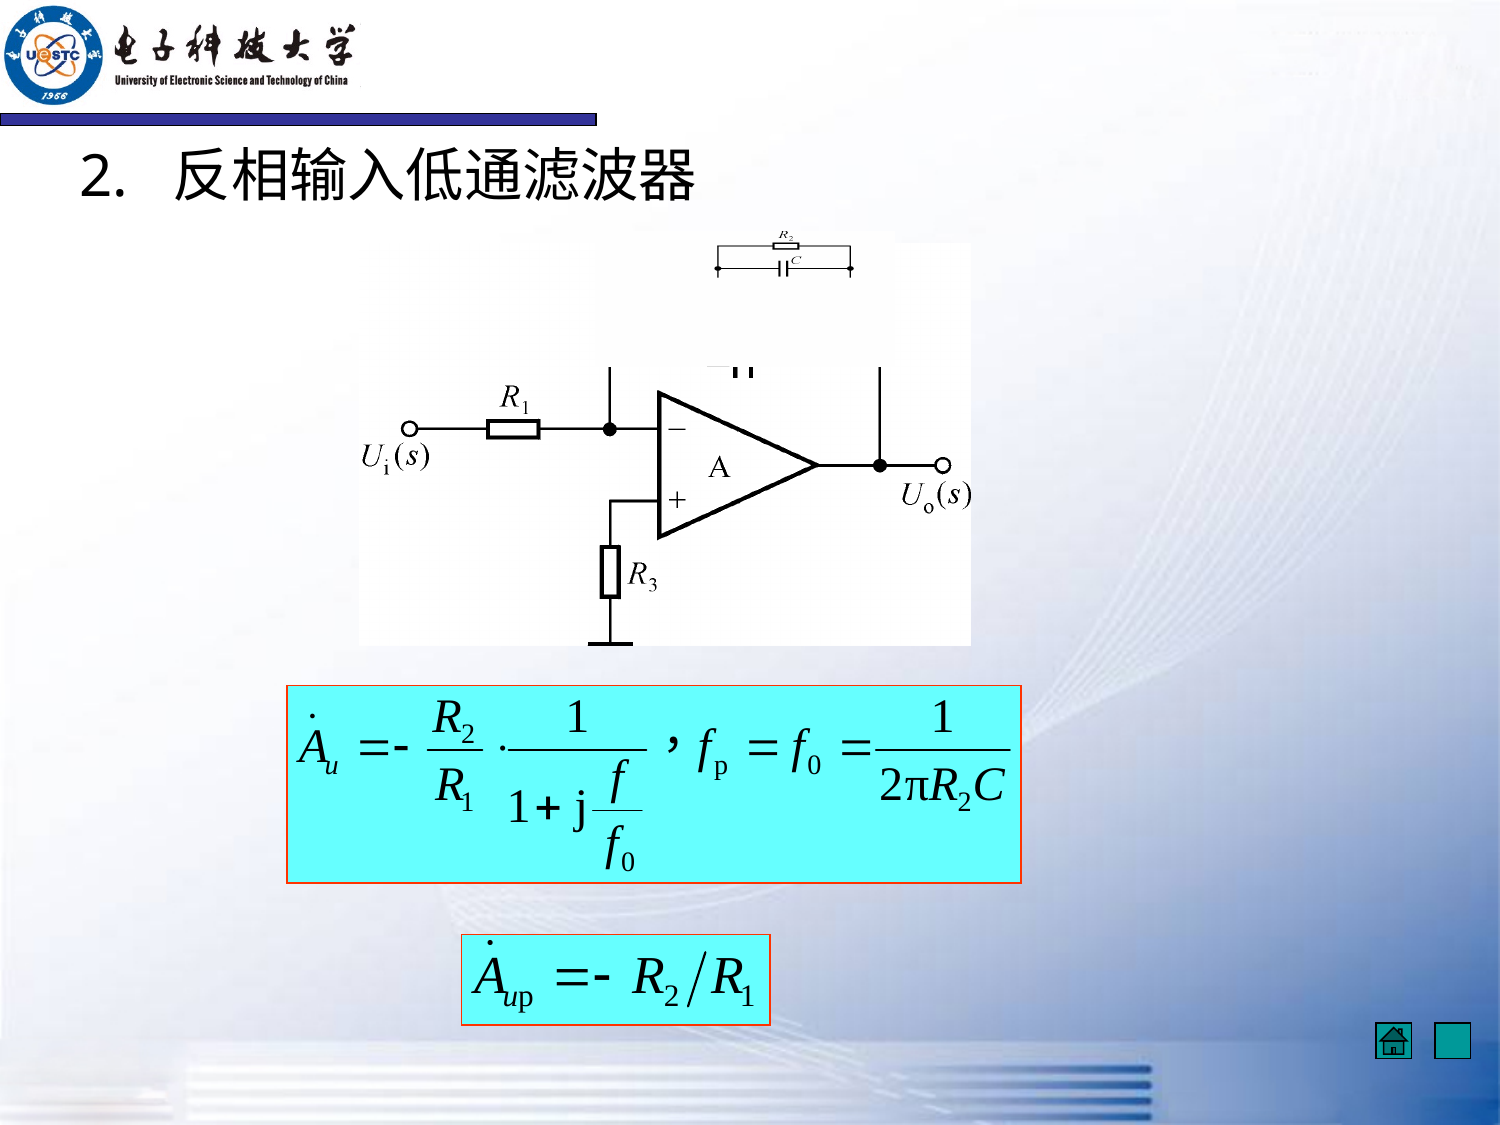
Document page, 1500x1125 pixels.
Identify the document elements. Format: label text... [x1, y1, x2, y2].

title 2. 反相输入低通滤波器 [64, 136, 727, 209]
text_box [287, 686, 1021, 883]
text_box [595, 231, 895, 367]
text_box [359, 243, 971, 646]
picture [0, 0, 1500, 1125]
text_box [462, 935, 770, 1025]
